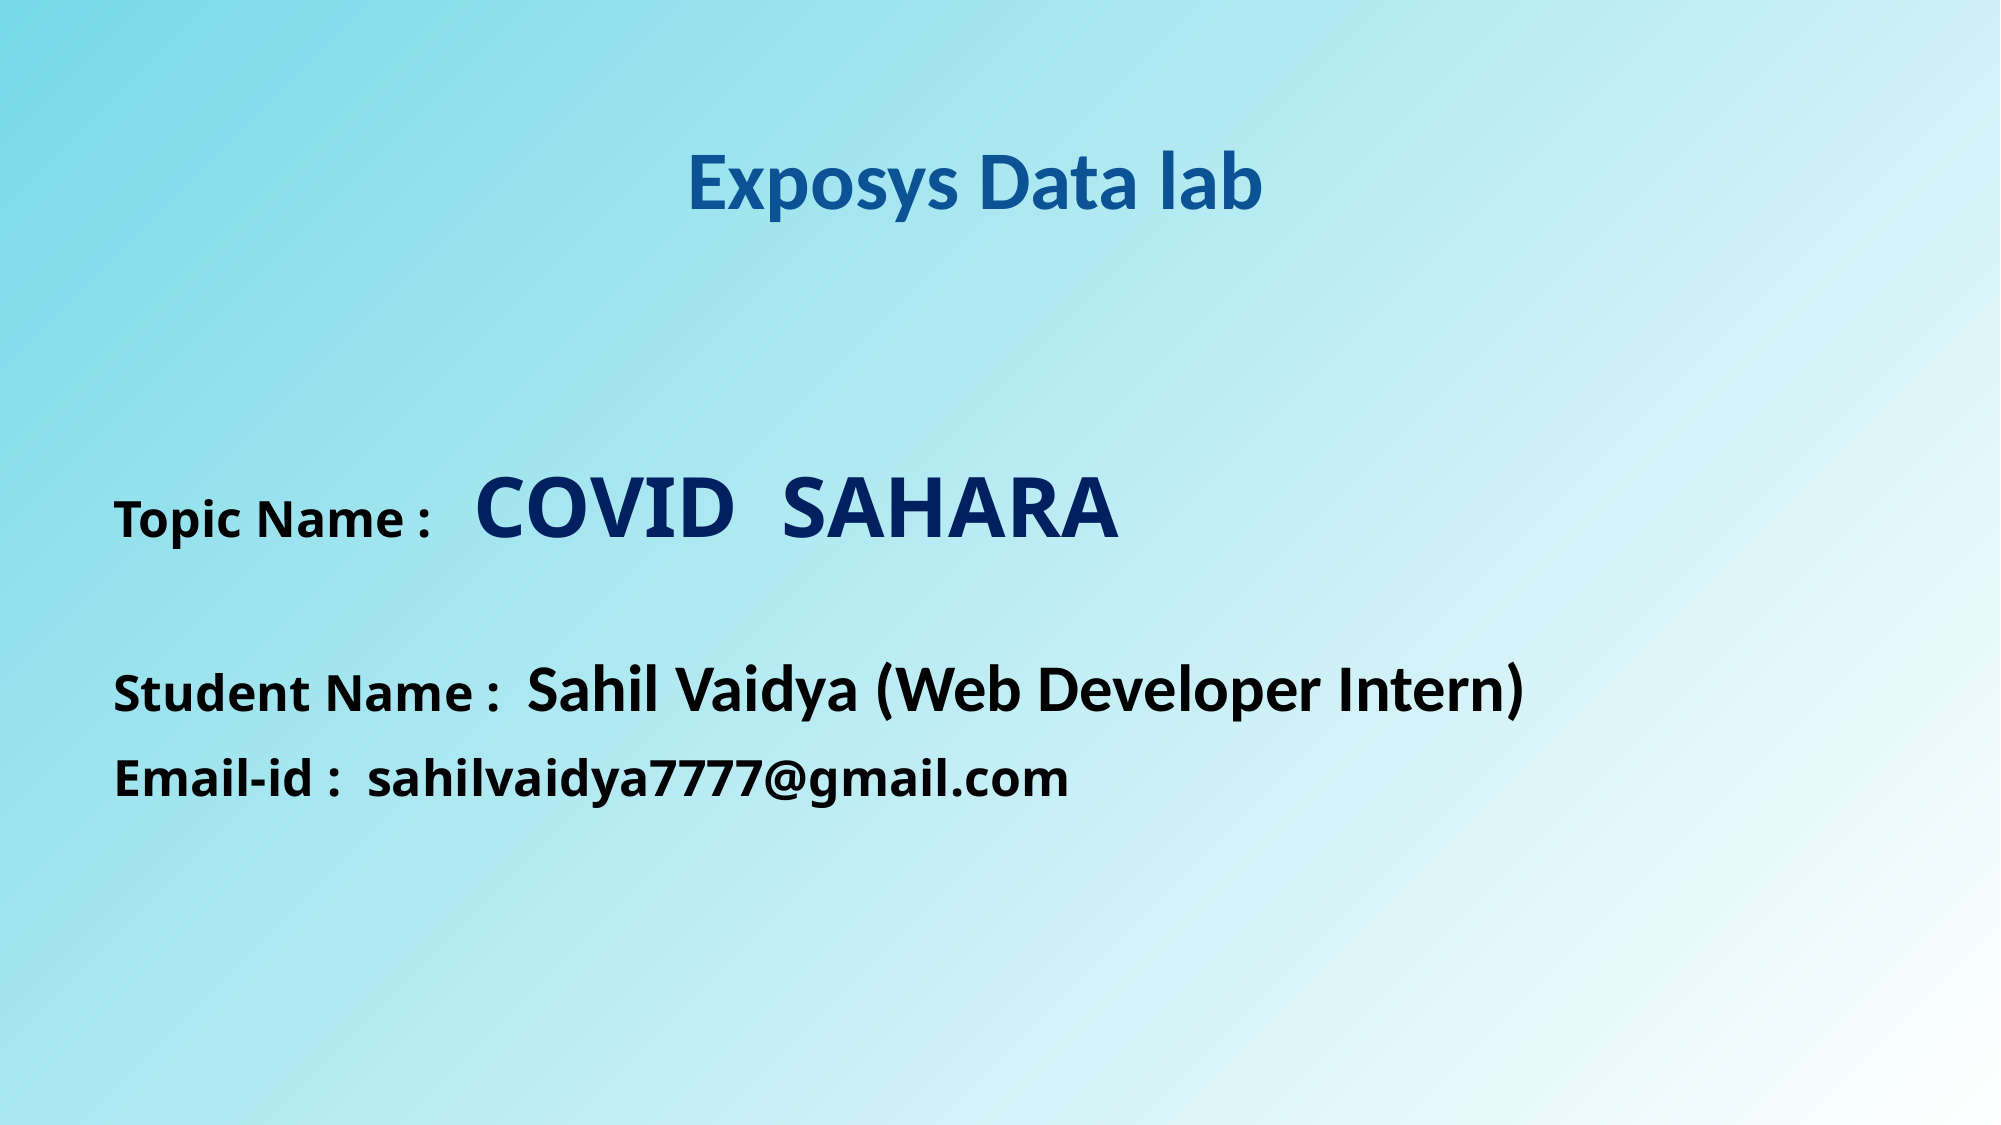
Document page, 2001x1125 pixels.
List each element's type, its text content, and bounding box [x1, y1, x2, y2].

title Exposys Data lab [349, 68, 1603, 257]
list Topic Name : COVID SAHARA Student Name : Sahil Vaidya (Web Developer Intern) Email-id : sahilvaidya7777@gmail.com [98, 257, 1629, 1074]
